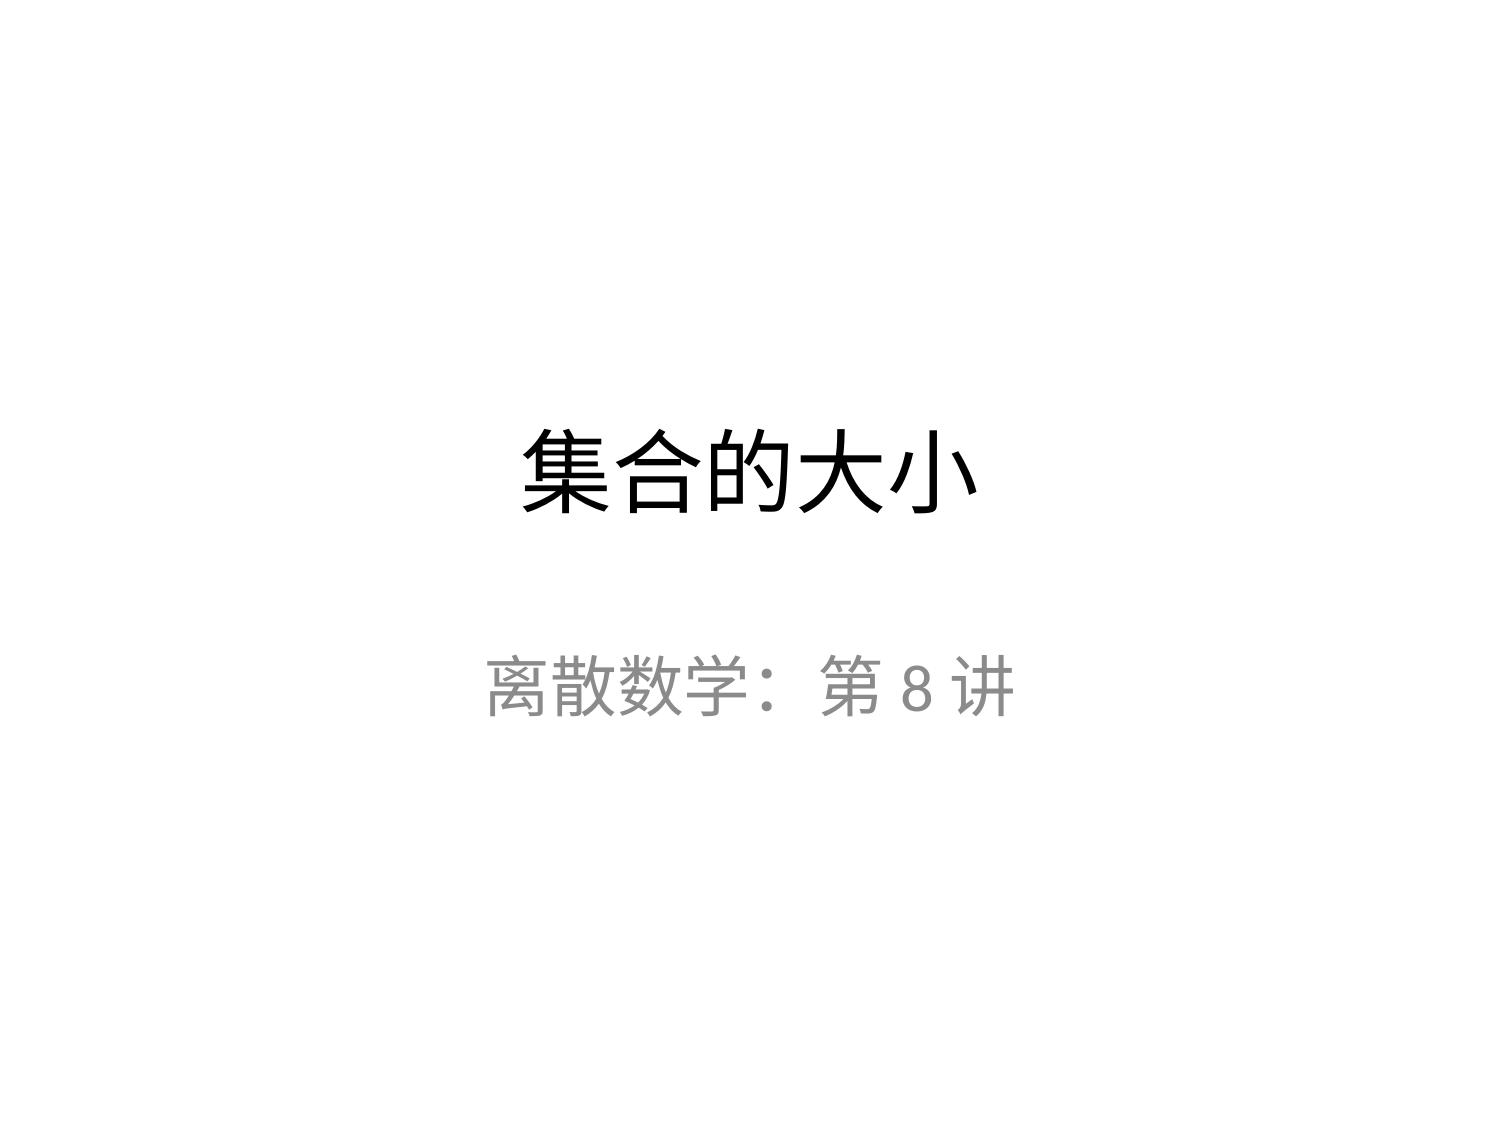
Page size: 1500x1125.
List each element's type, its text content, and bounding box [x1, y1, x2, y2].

title 集合的大小 [112, 349, 1388, 591]
subtitle 离散数学：第8讲 [225, 637, 1275, 925]
